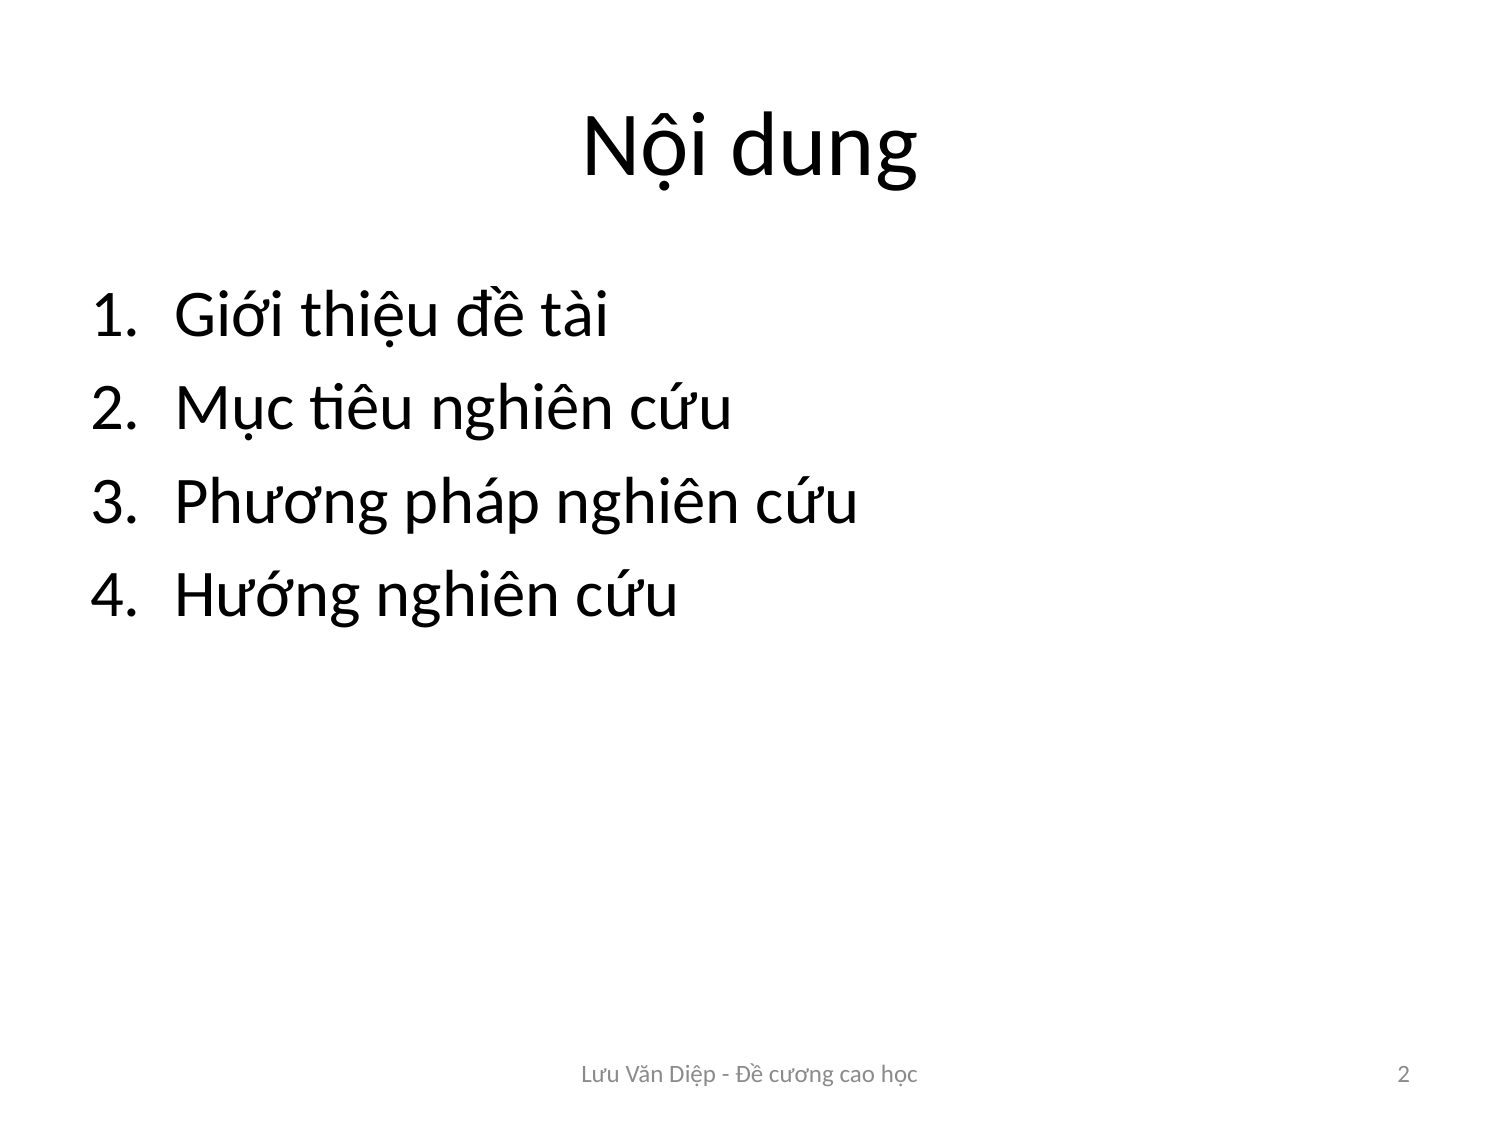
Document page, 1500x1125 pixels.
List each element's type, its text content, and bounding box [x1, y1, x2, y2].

footer Lưu Văn Diệp - Đề cương cao học [512, 1042, 988, 1103]
slide_number 2 [1074, 1042, 1425, 1103]
list Giới thiệu đề tài Mục tiêu nghiên cứu Phương pháp nghiên cứu Hướng nghiên cứu [75, 262, 1425, 1005]
title Nội dung [75, 45, 1425, 233]
